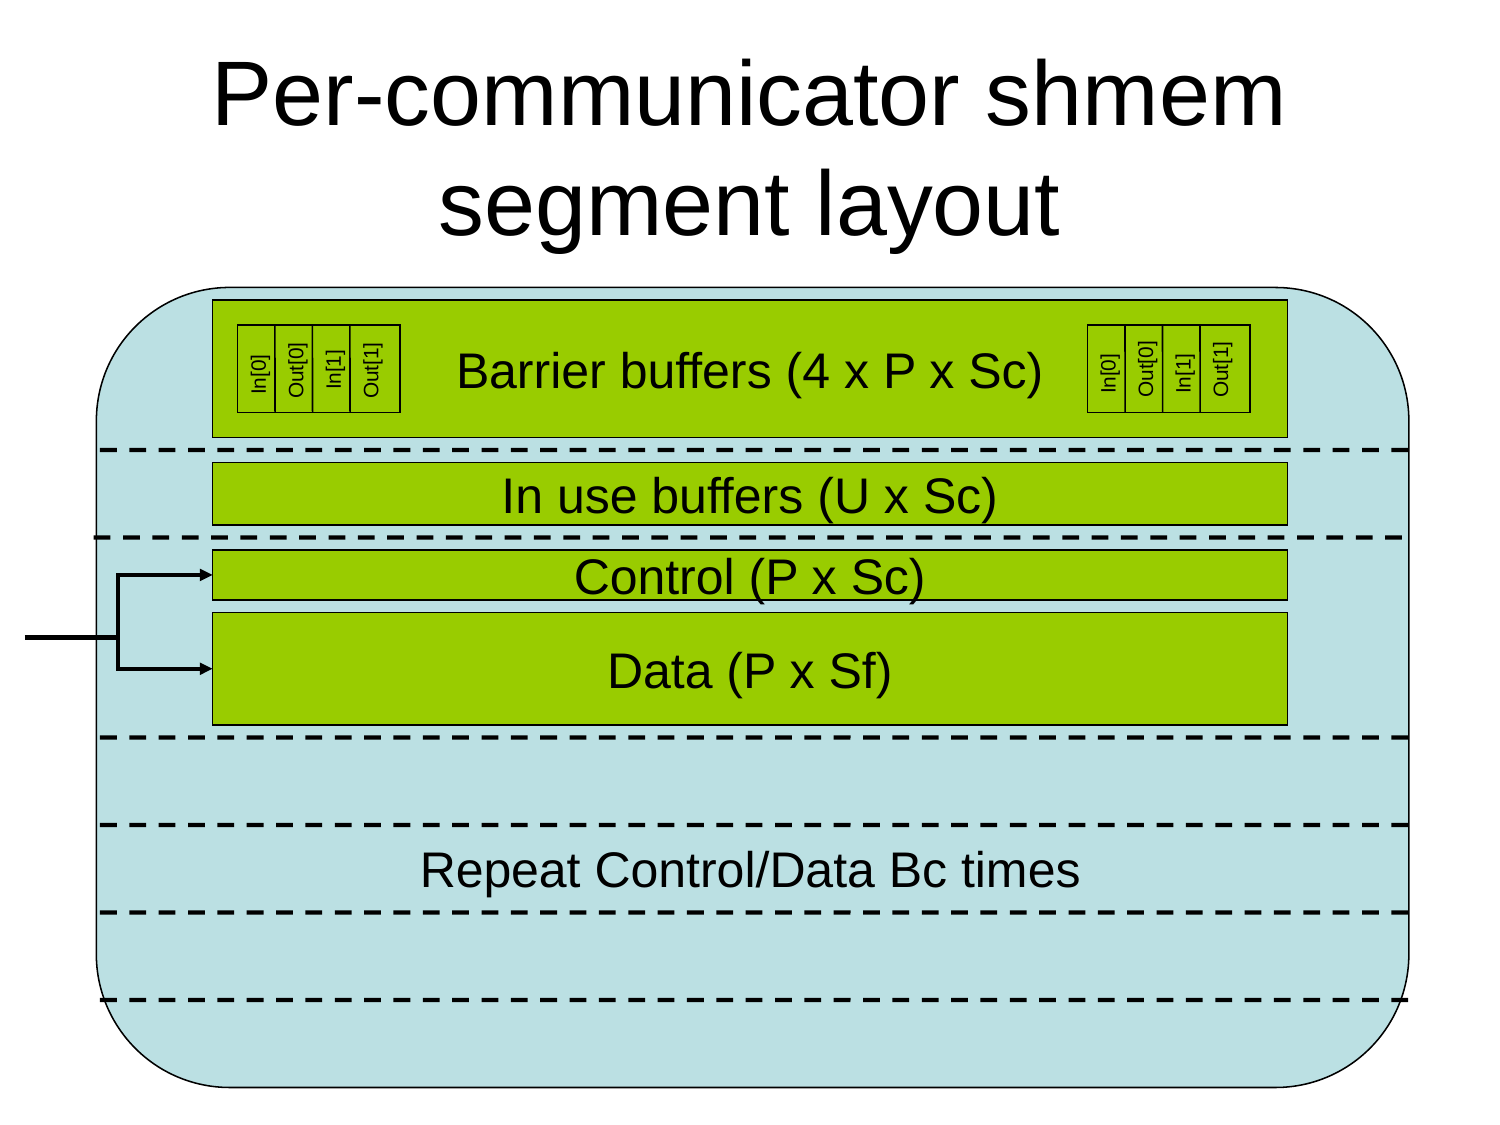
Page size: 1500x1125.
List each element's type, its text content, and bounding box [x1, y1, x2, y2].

text_box Data (P x Sf) [212, 612, 1288, 725]
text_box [24, 637, 213, 669]
text_box Repeat Control/Data Bc times [405, 830, 1096, 906]
text_box [96, 287, 1409, 1088]
title Per-communicator shmem segment layout [112, 50, 1388, 238]
text_box In use buffers (U x Sc) [212, 462, 1288, 525]
text_box Control (P x Sc) [212, 549, 1288, 600]
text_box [24, 574, 213, 637]
text_box Barrier buffers (4 x P x Sc) [212, 299, 1288, 438]
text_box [1087, 323, 1251, 416]
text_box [237, 324, 401, 416]
